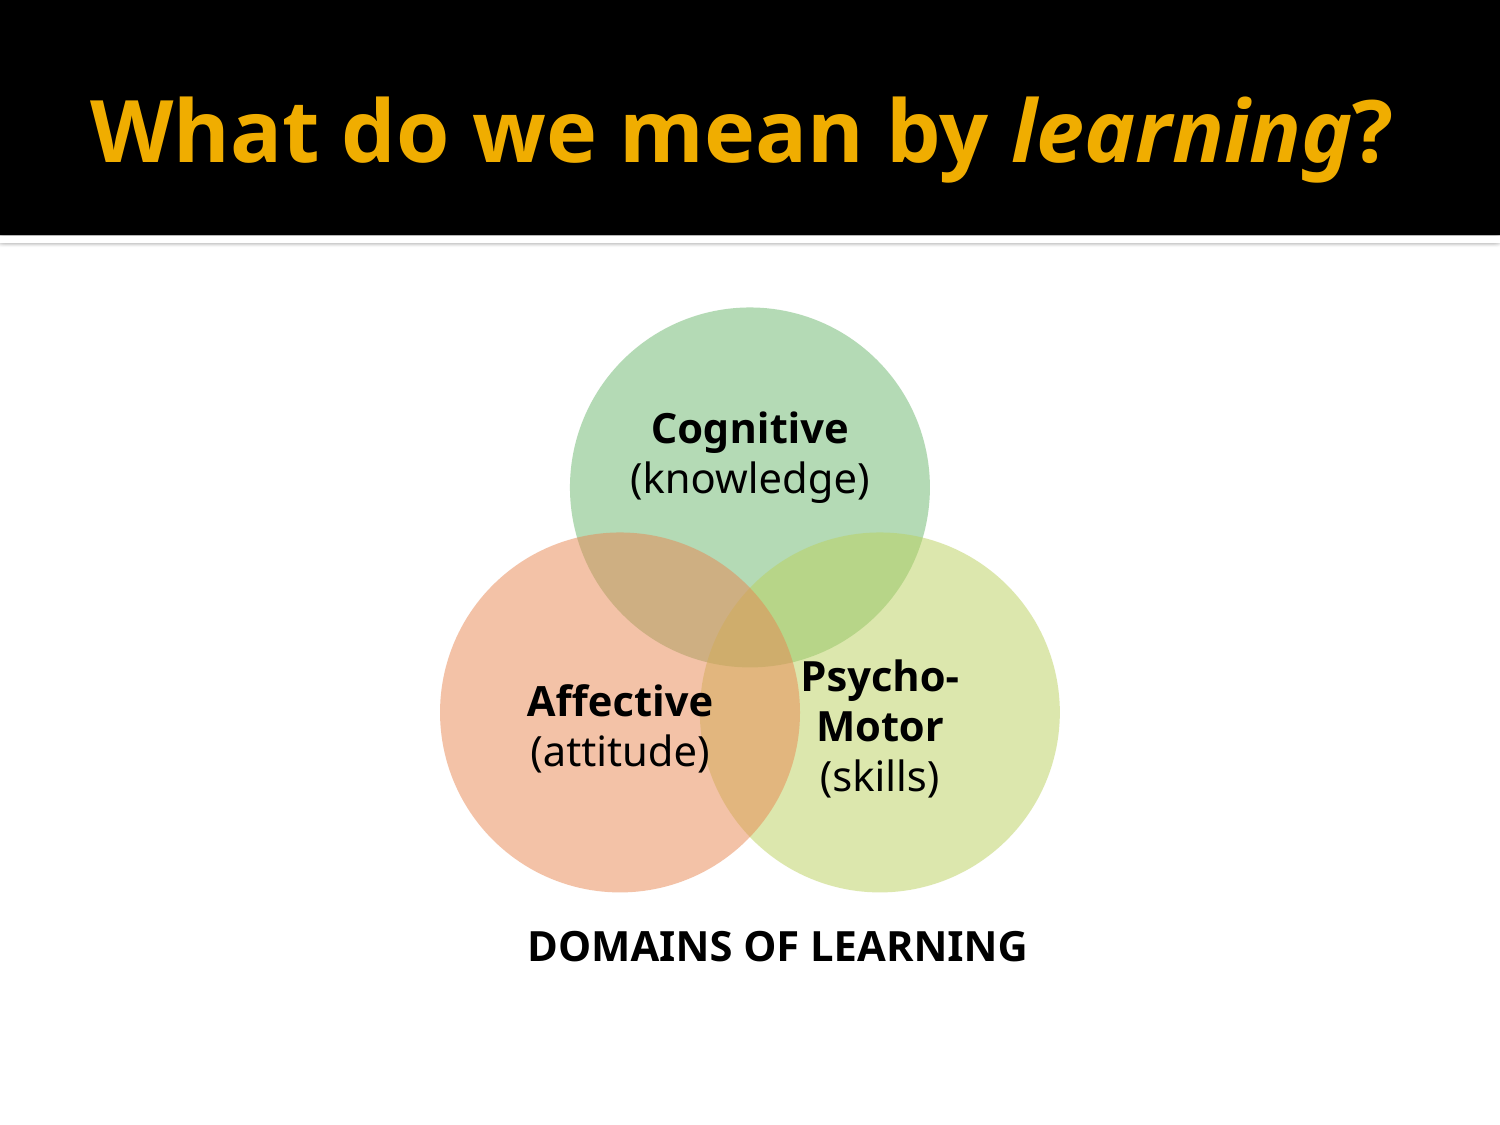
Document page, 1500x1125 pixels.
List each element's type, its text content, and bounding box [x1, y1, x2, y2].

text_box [299, 299, 1200, 979]
title What do we mean by learning? [75, 25, 1425, 231]
